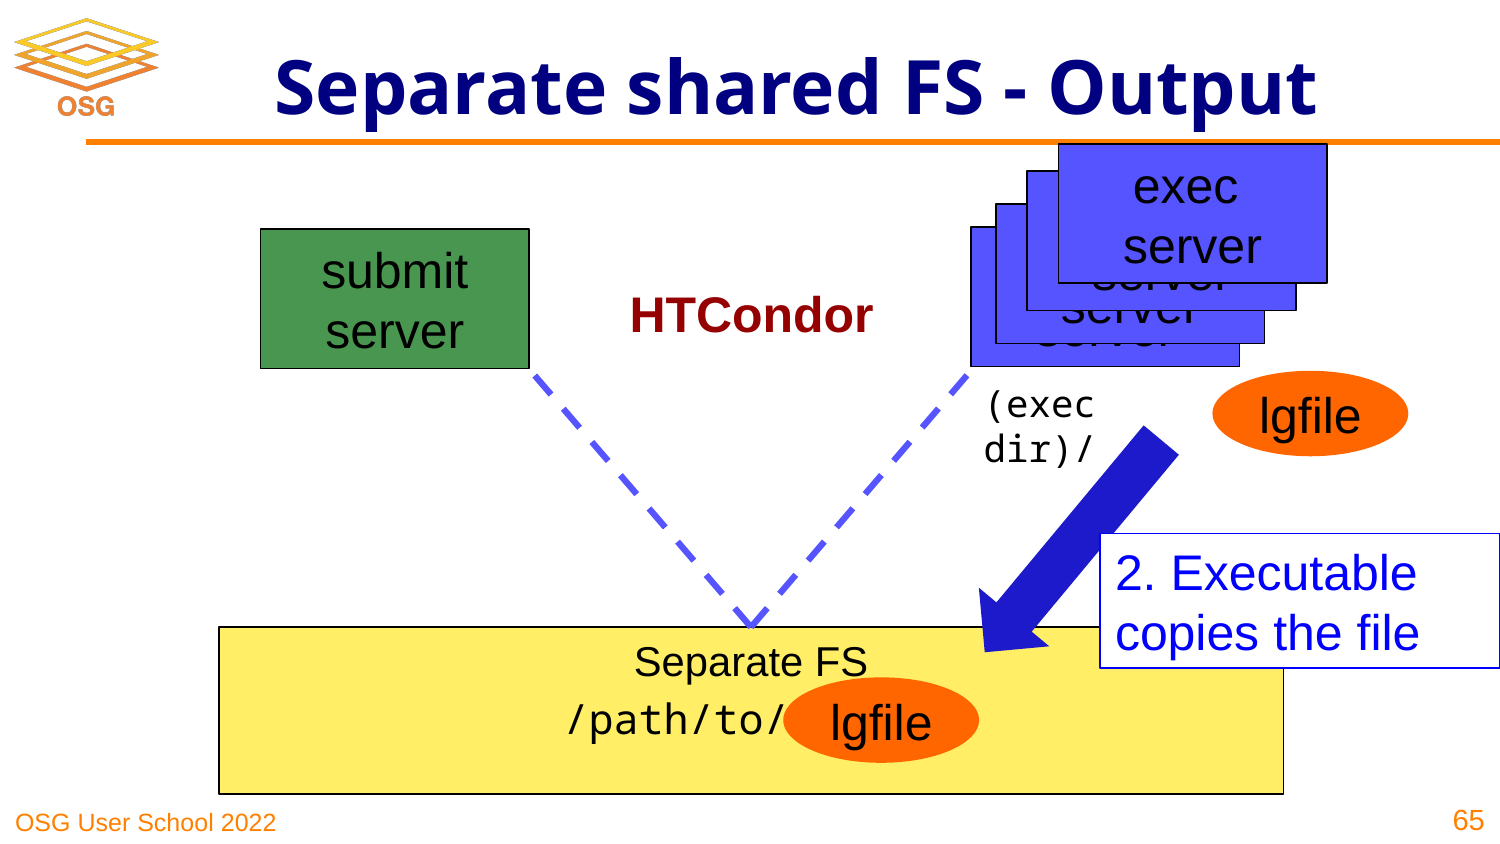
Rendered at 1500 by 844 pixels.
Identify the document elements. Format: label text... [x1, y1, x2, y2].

text_box lgfile [1228, 370, 1409, 457]
picture [14, 18, 159, 116]
text_box exec server [995, 204, 1265, 344]
text_box exec server [1027, 170, 1296, 311]
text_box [526, 366, 752, 628]
title Separate shared FS - Output [201, 14, 1392, 155]
text_box exec server [970, 227, 1240, 367]
text_box (exec dir)/ [974, 372, 1228, 478]
slide_number ‹#› [1431, 787, 1500, 844]
text_box 2. Executable copies the file [1100, 533, 1500, 669]
text_box submit server [260, 229, 530, 369]
text_box HTCondor [614, 274, 892, 350]
text_box exec server [1058, 143, 1328, 284]
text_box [750, 370, 972, 628]
text_box lgfile [783, 677, 980, 763]
text_box [978, 478, 1160, 653]
text_box Separate FS /path/to/lgfile [218, 627, 1284, 794]
